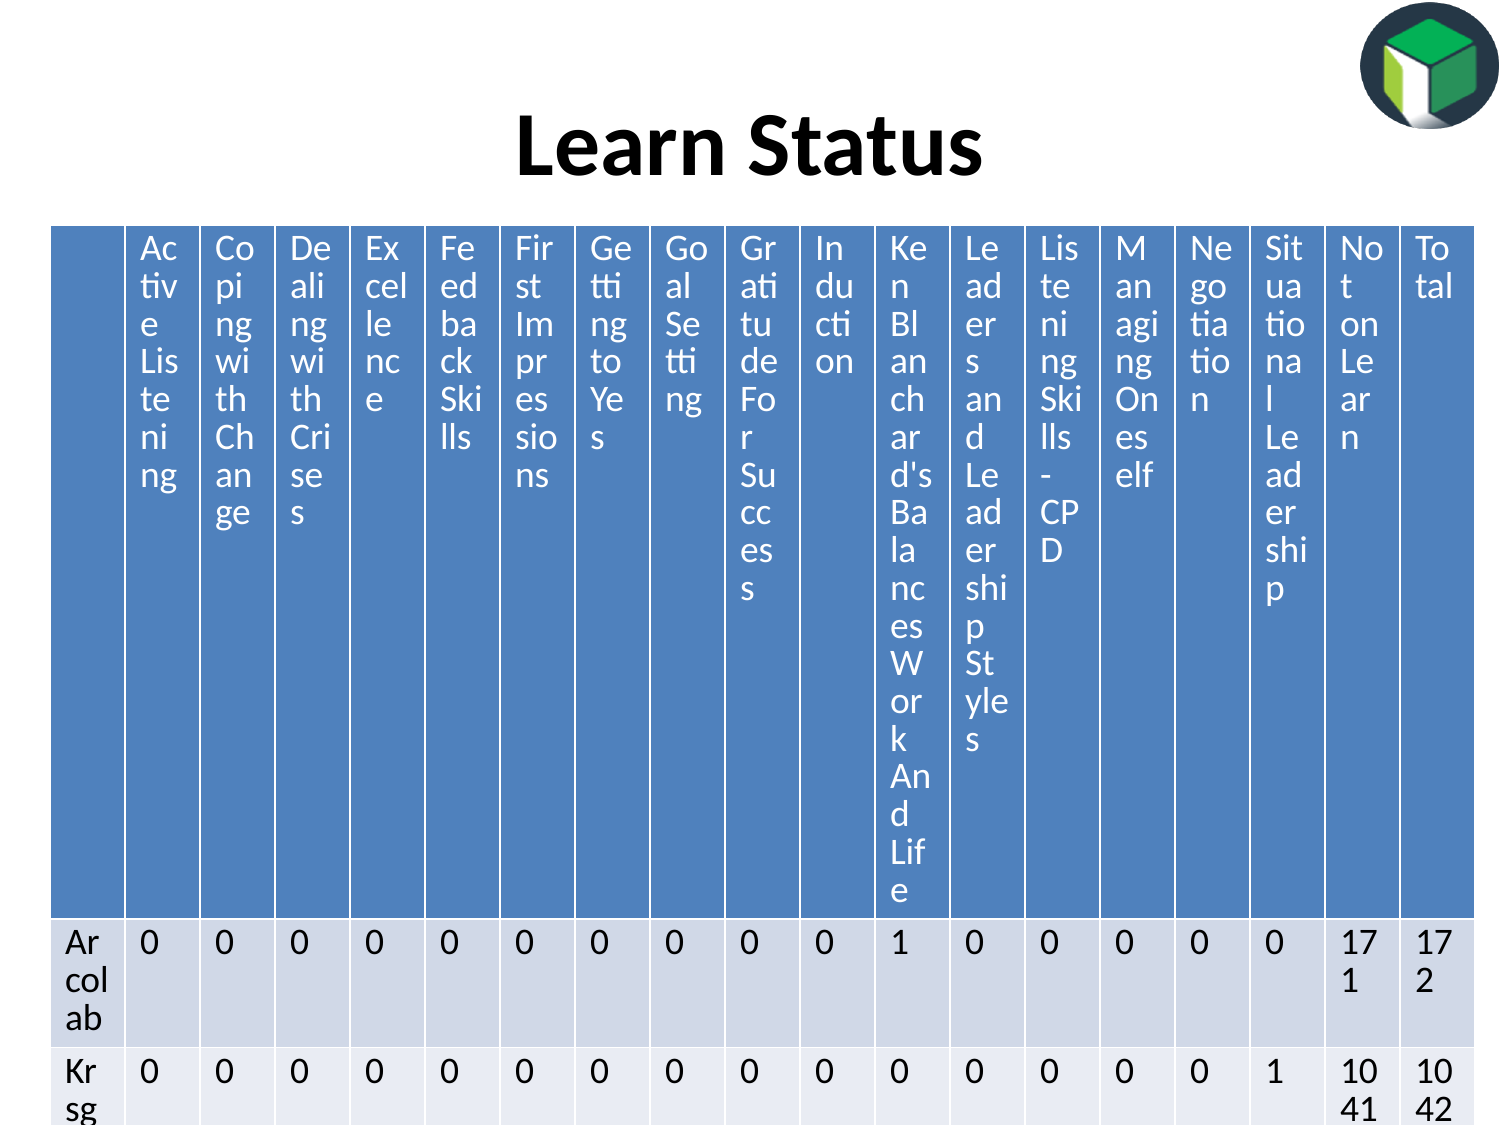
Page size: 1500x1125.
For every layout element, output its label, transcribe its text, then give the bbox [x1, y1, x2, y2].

table_cell 0 [351, 920, 424, 1047]
table_cell 0 [801, 920, 874, 1047]
table_header Negotiation [1176, 226, 1249, 918]
table_header Managing Oneself [1101, 226, 1174, 918]
table_cell 0 [576, 1048, 649, 1125]
title Learn Status [75, 45, 1425, 224]
table_header Gratitude For Success [726, 226, 799, 918]
table_header Feedback Skills [426, 226, 499, 918]
table_header Getting to Yes [576, 226, 649, 918]
table_cell 0 [1251, 920, 1324, 1047]
table_header Situational Leadership [1251, 226, 1324, 918]
table_header Goal Setting [651, 226, 724, 918]
table_cell 0 [126, 920, 199, 1047]
table_cell 0 [651, 1048, 724, 1125]
table_header Listening Skills - CPD [1026, 226, 1099, 918]
table_cell 0 [426, 920, 499, 1047]
table_cell 172 [1401, 920, 1474, 1047]
table_cell 171 [1326, 920, 1399, 1047]
table_cell 1 [876, 920, 949, 1047]
table_cell 1041 [1326, 1048, 1399, 1125]
table_cell 0 [1026, 920, 1099, 1047]
table_header Active Listening [126, 226, 199, 918]
table_header Leaders and Leadership Styles [951, 226, 1024, 918]
table_cell 0 [126, 1048, 199, 1125]
table_cell 0 [951, 1048, 1024, 1125]
table_cell 0 [276, 920, 349, 1047]
table_cell 0 [201, 920, 274, 1047]
table_cell 0 [276, 1048, 349, 1125]
table_cell 0 [1176, 920, 1249, 1047]
table_cell 0 [576, 920, 649, 1047]
table_header Coping with Change [201, 226, 274, 918]
table_cell 0 [876, 1048, 949, 1125]
table_cell 0 [1026, 1048, 1099, 1125]
table_cell 0 [1176, 1048, 1249, 1125]
table_header Induction [801, 226, 874, 918]
table_cell 0 [801, 1048, 874, 1125]
table_cell 0 [726, 920, 799, 1047]
table_cell 0 [426, 1048, 499, 1125]
table_header Excellence [351, 226, 424, 918]
table_cell Krsg [51, 1048, 124, 1125]
table_cell Arcolab [51, 920, 124, 1047]
table_header [51, 226, 124, 918]
table_cell 0 [501, 920, 574, 1047]
table_cell 0 [726, 1048, 799, 1125]
table_cell 0 [951, 920, 1024, 1047]
table_cell 1 [1251, 1048, 1324, 1125]
table_cell 0 [201, 1048, 274, 1125]
table_header Ken Blanchard's Balances Work And Life [876, 226, 949, 918]
table_header Not on Learn [1326, 226, 1399, 918]
table_cell 1042 [1401, 1048, 1474, 1125]
table_header Total [1401, 226, 1474, 918]
table_header First Impressions [501, 226, 574, 918]
table_cell 0 [501, 1048, 574, 1125]
table_cell 0 [351, 1048, 424, 1125]
table_cell 0 [1101, 920, 1174, 1047]
table_cell 0 [1101, 1048, 1174, 1125]
table_header Dealing with Crises [276, 226, 349, 918]
picture [1360, 2, 1499, 130]
table_cell 0 [651, 920, 724, 1047]
